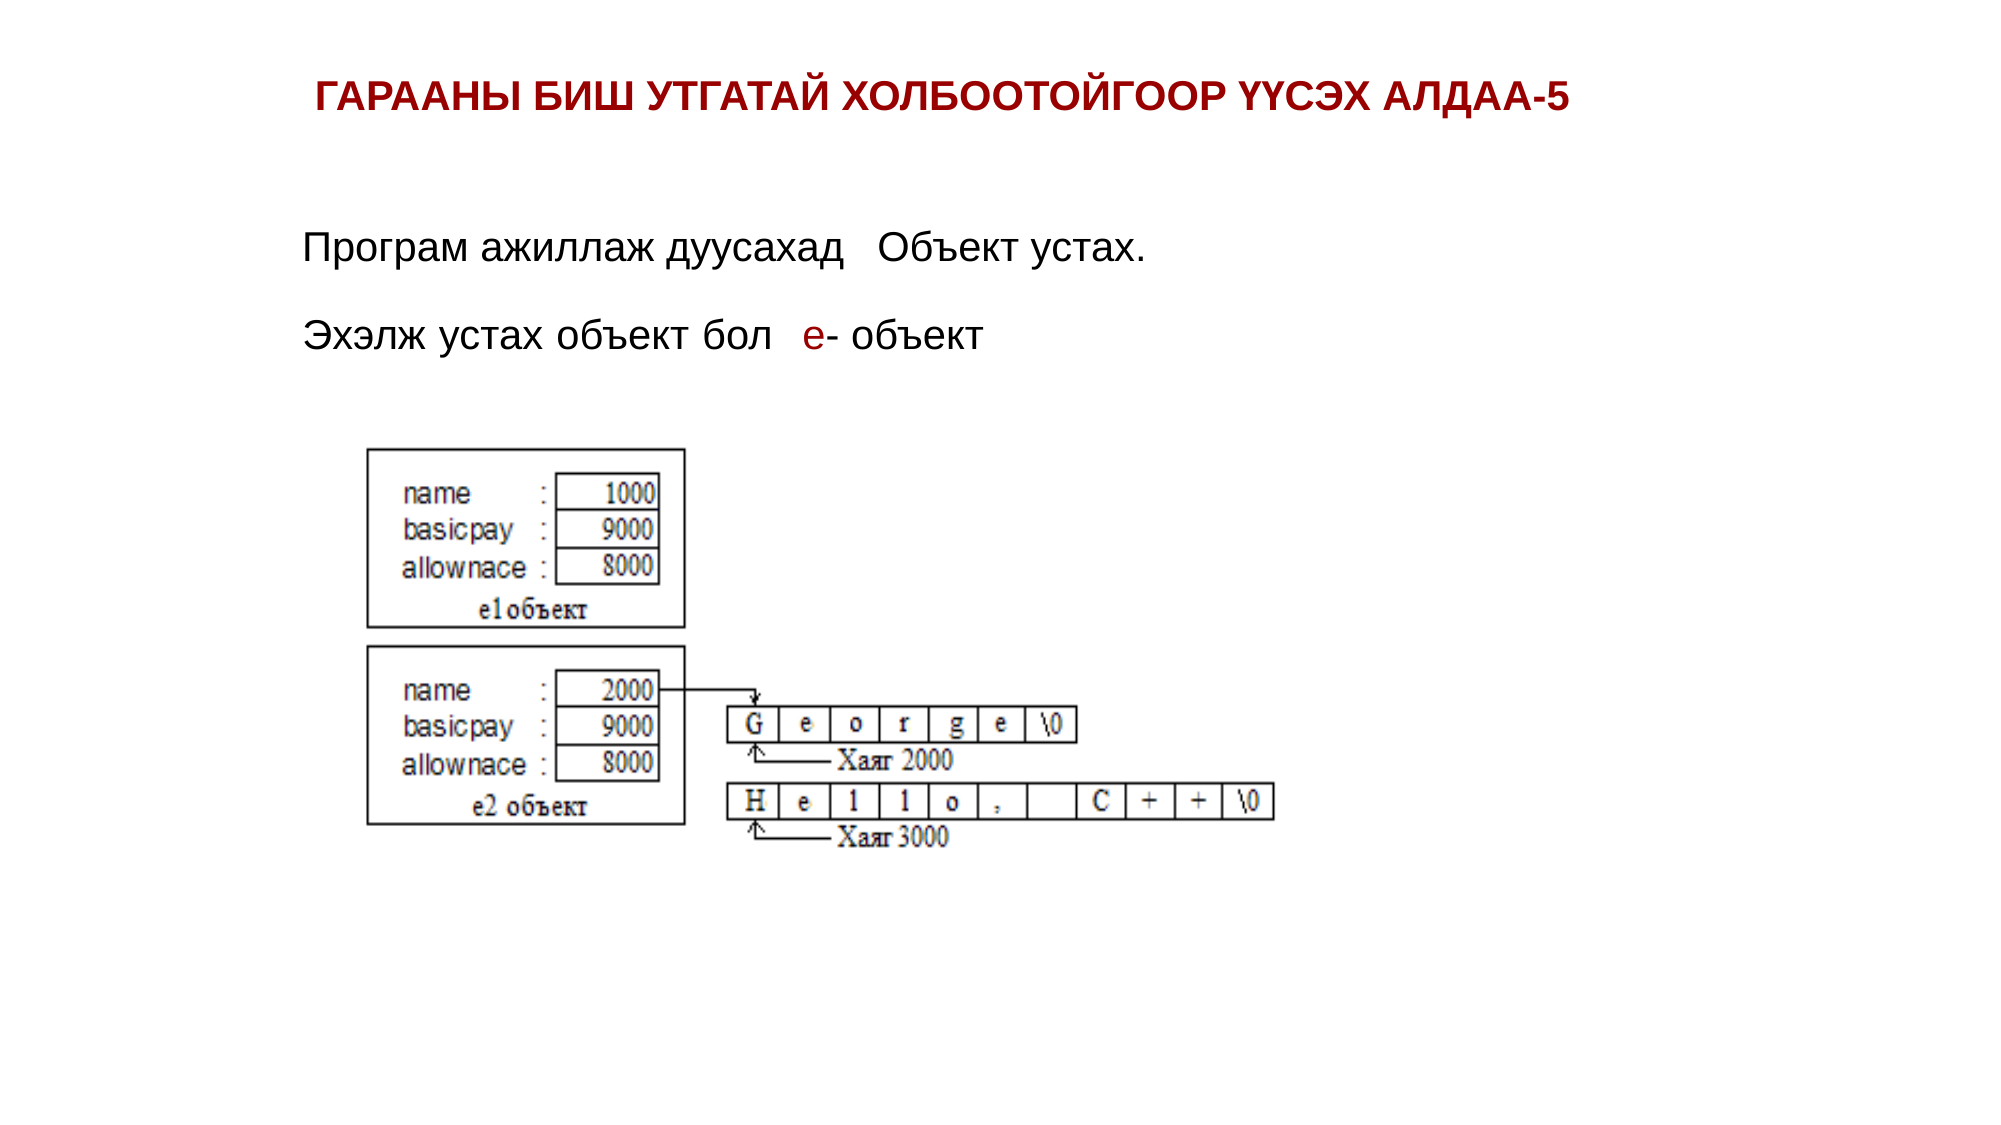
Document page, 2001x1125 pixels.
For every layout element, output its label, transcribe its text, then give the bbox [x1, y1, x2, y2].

text_box ГАРААНЫ БИШ УТГАТАЙ ХОЛБООТОЙГООР ҮҮСЭХ АЛДАА-5 [299, 49, 1713, 138]
text_box Объект устах. [862, 212, 1425, 278]
picture [349, 437, 1288, 850]
text_box Програм ажиллаж дуусахад [287, 212, 862, 278]
text_box е- объект [787, 299, 1288, 366]
text_box Эхэлж устах объект бол [287, 299, 788, 416]
